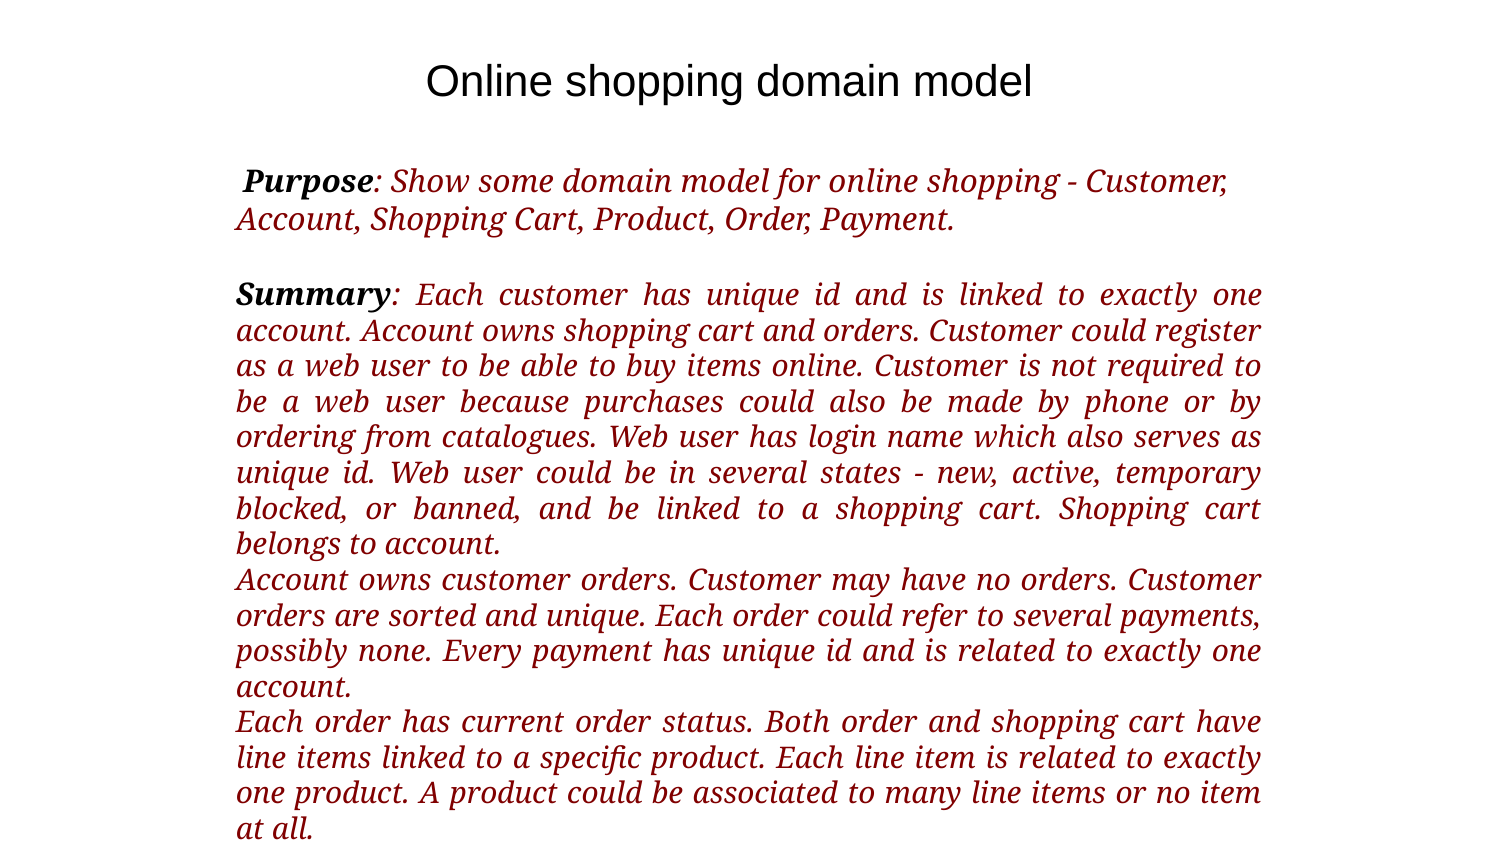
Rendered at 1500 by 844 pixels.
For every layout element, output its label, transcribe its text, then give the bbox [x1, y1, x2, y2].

title Online shopping domain model [360, 32, 1087, 126]
text_box Purpose: Show some domain model for online shopping - Customer, Account, Shopping Cart, Product, Order, Payment. Summary: Each customer has unique id and is linked to exactly one account. Account owns shopping cart and orders. Customer could register as a web user to be able to buy items online. Customer is not required to be a web user because purchases could also be made by phone or by ordering from catalogues. Web user has login name which also serves as unique id. Web user could be in several states - new, active, temporary blocked, or banned, and be linked to a shopping cart. Shopping cart belongs to account. Account owns customer orders. Customer may have no orders. Customer orders are sorted and unique. Each order could refer to several payments, possibly none. Every payment has unique id and is related to exactly one account. Each order has current order status. Both order and shopping cart have line items linked to a specific product. Each line item is related to exactly one product. A product could be associated to many line items or no item at all. [224, 156, 1275, 787]
